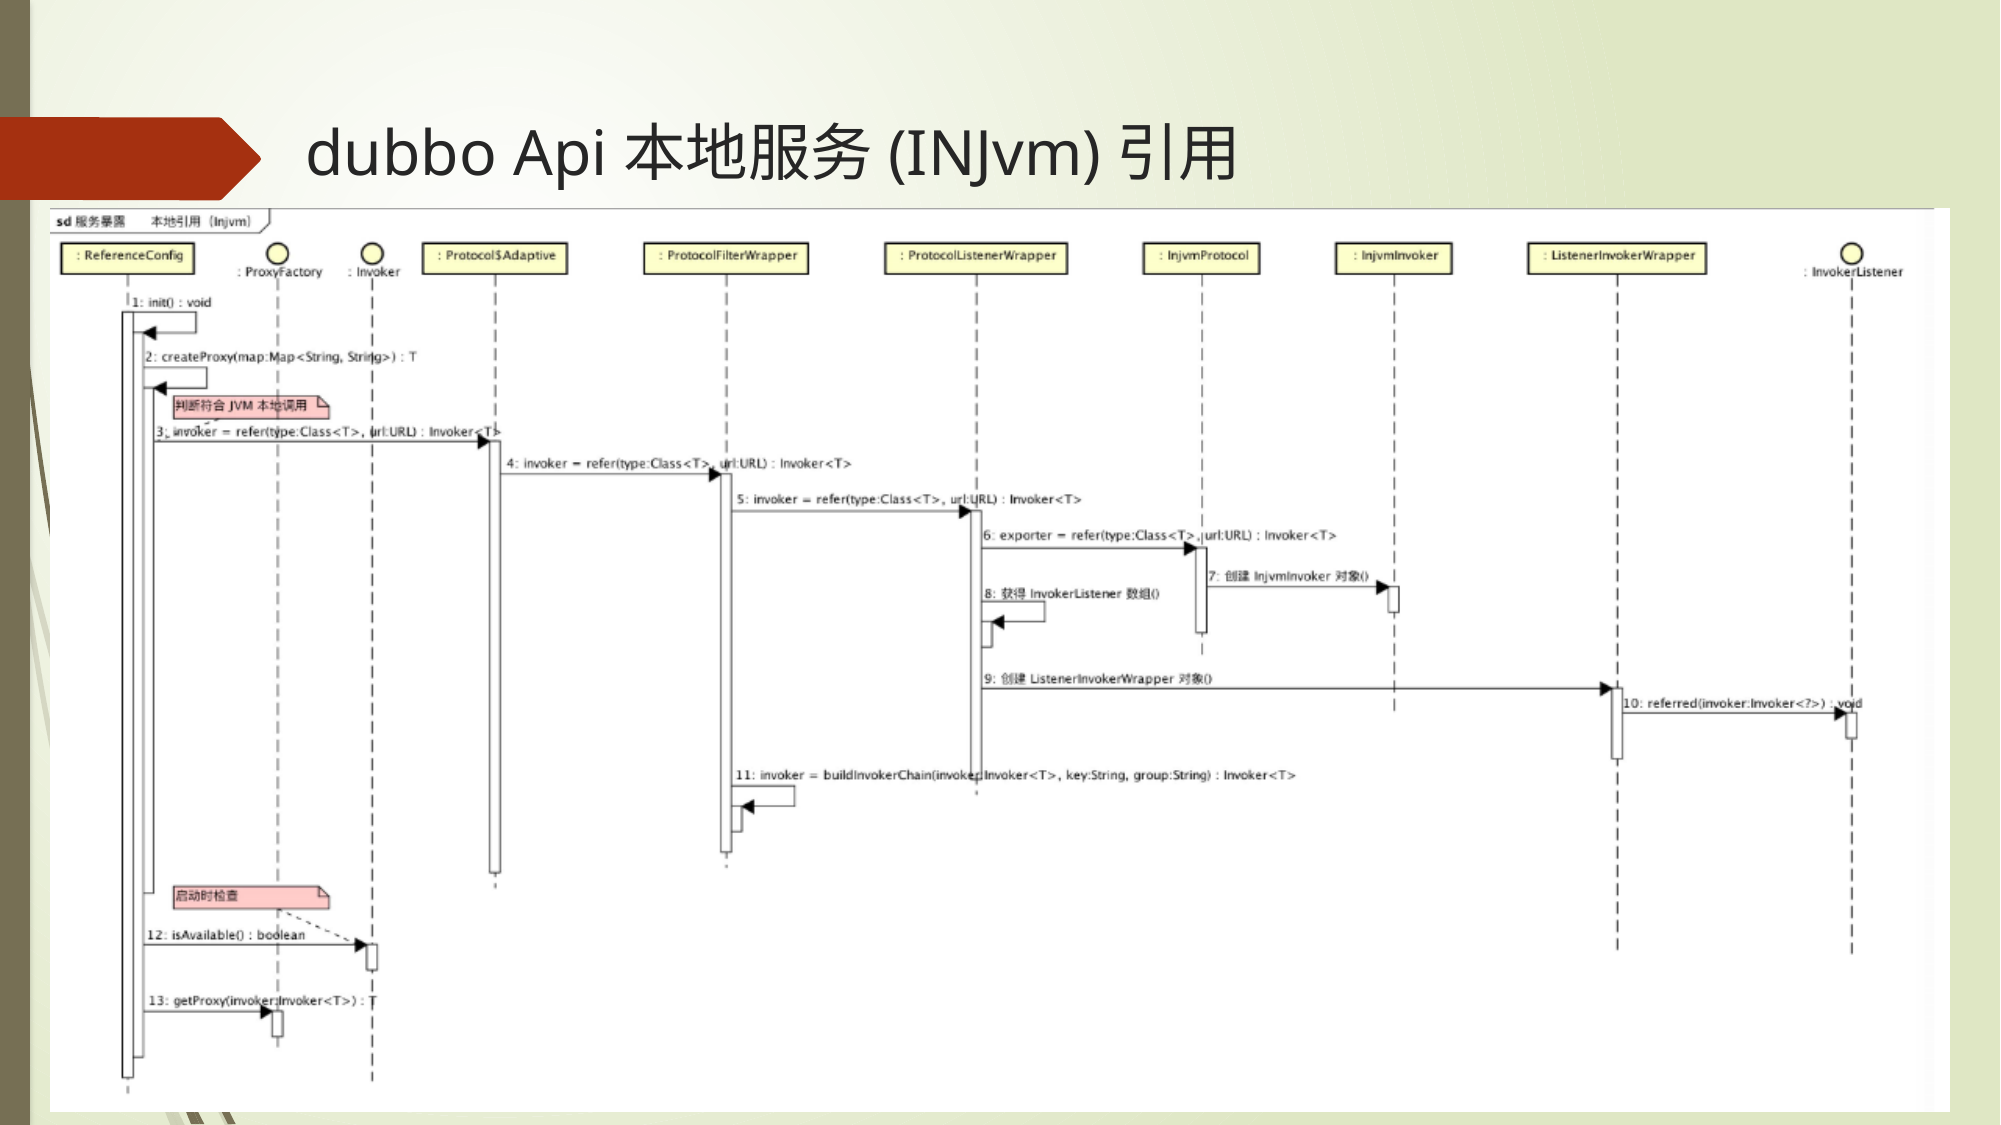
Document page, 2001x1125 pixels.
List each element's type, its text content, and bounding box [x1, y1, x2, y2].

picture [49, 208, 1951, 1113]
title dubbo Api本地服务(INJvm)引用 [290, 105, 1914, 205]
